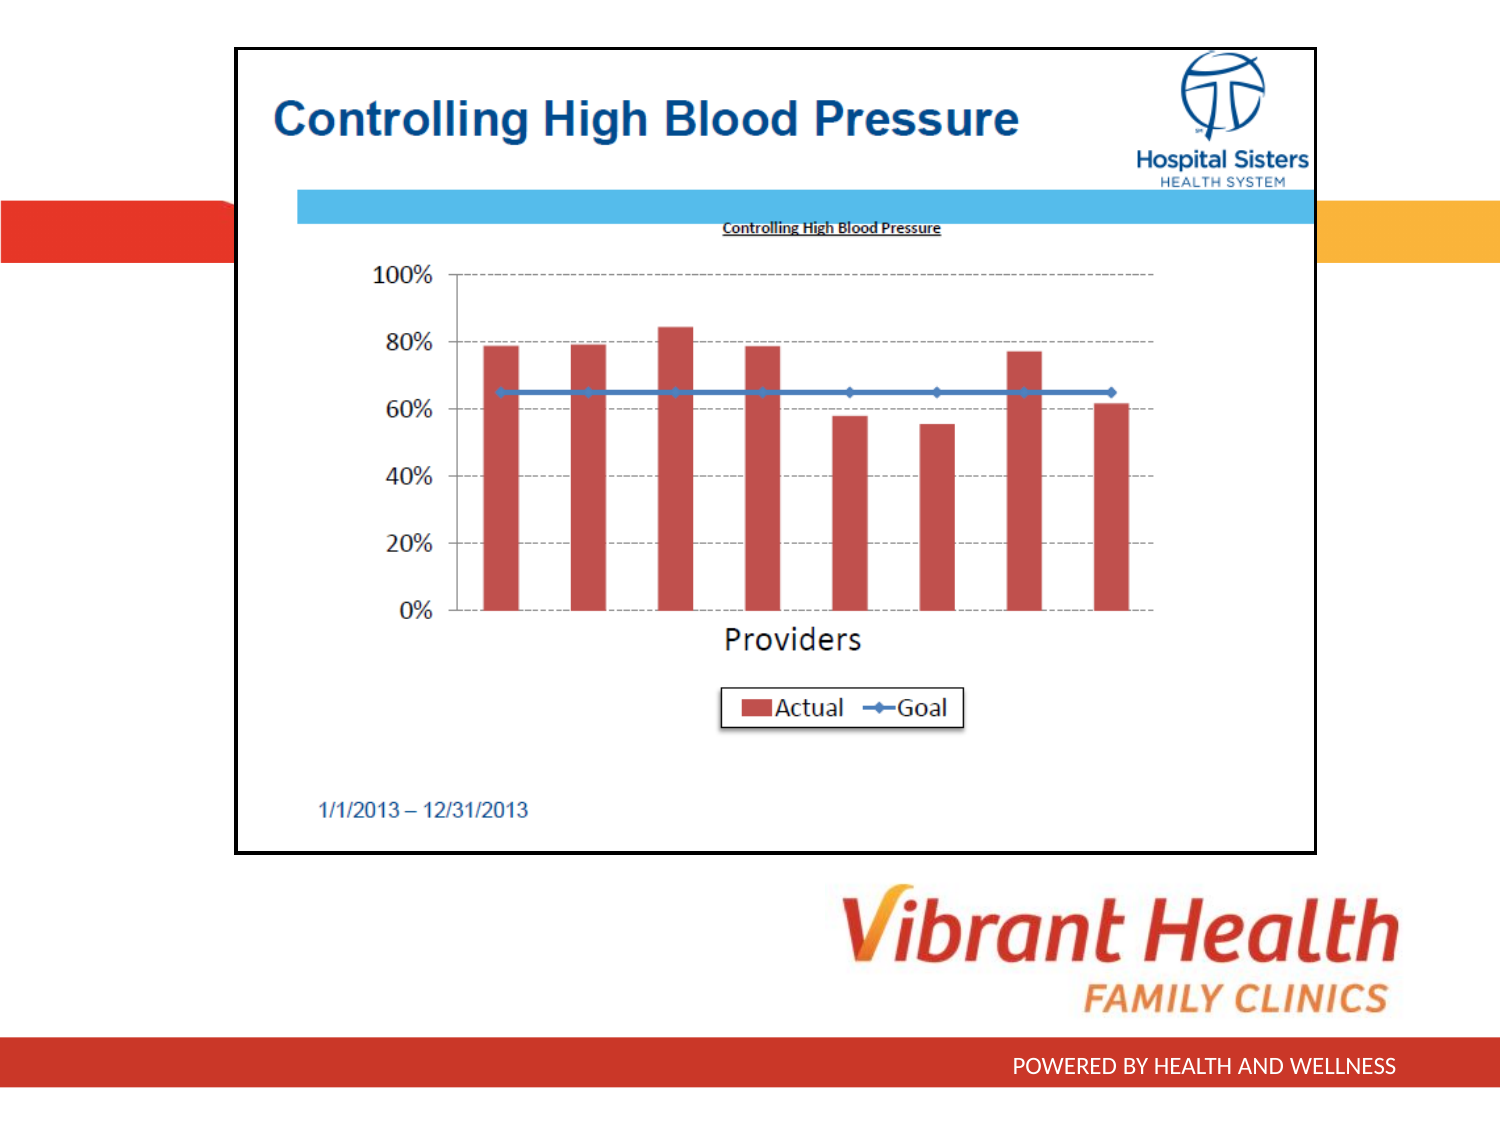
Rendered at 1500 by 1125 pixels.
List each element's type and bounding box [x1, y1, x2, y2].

picture [1317, 201, 1500, 263]
picture [2, 201, 234, 263]
picture [237, 49, 1314, 852]
picture [825, 862, 1422, 1032]
